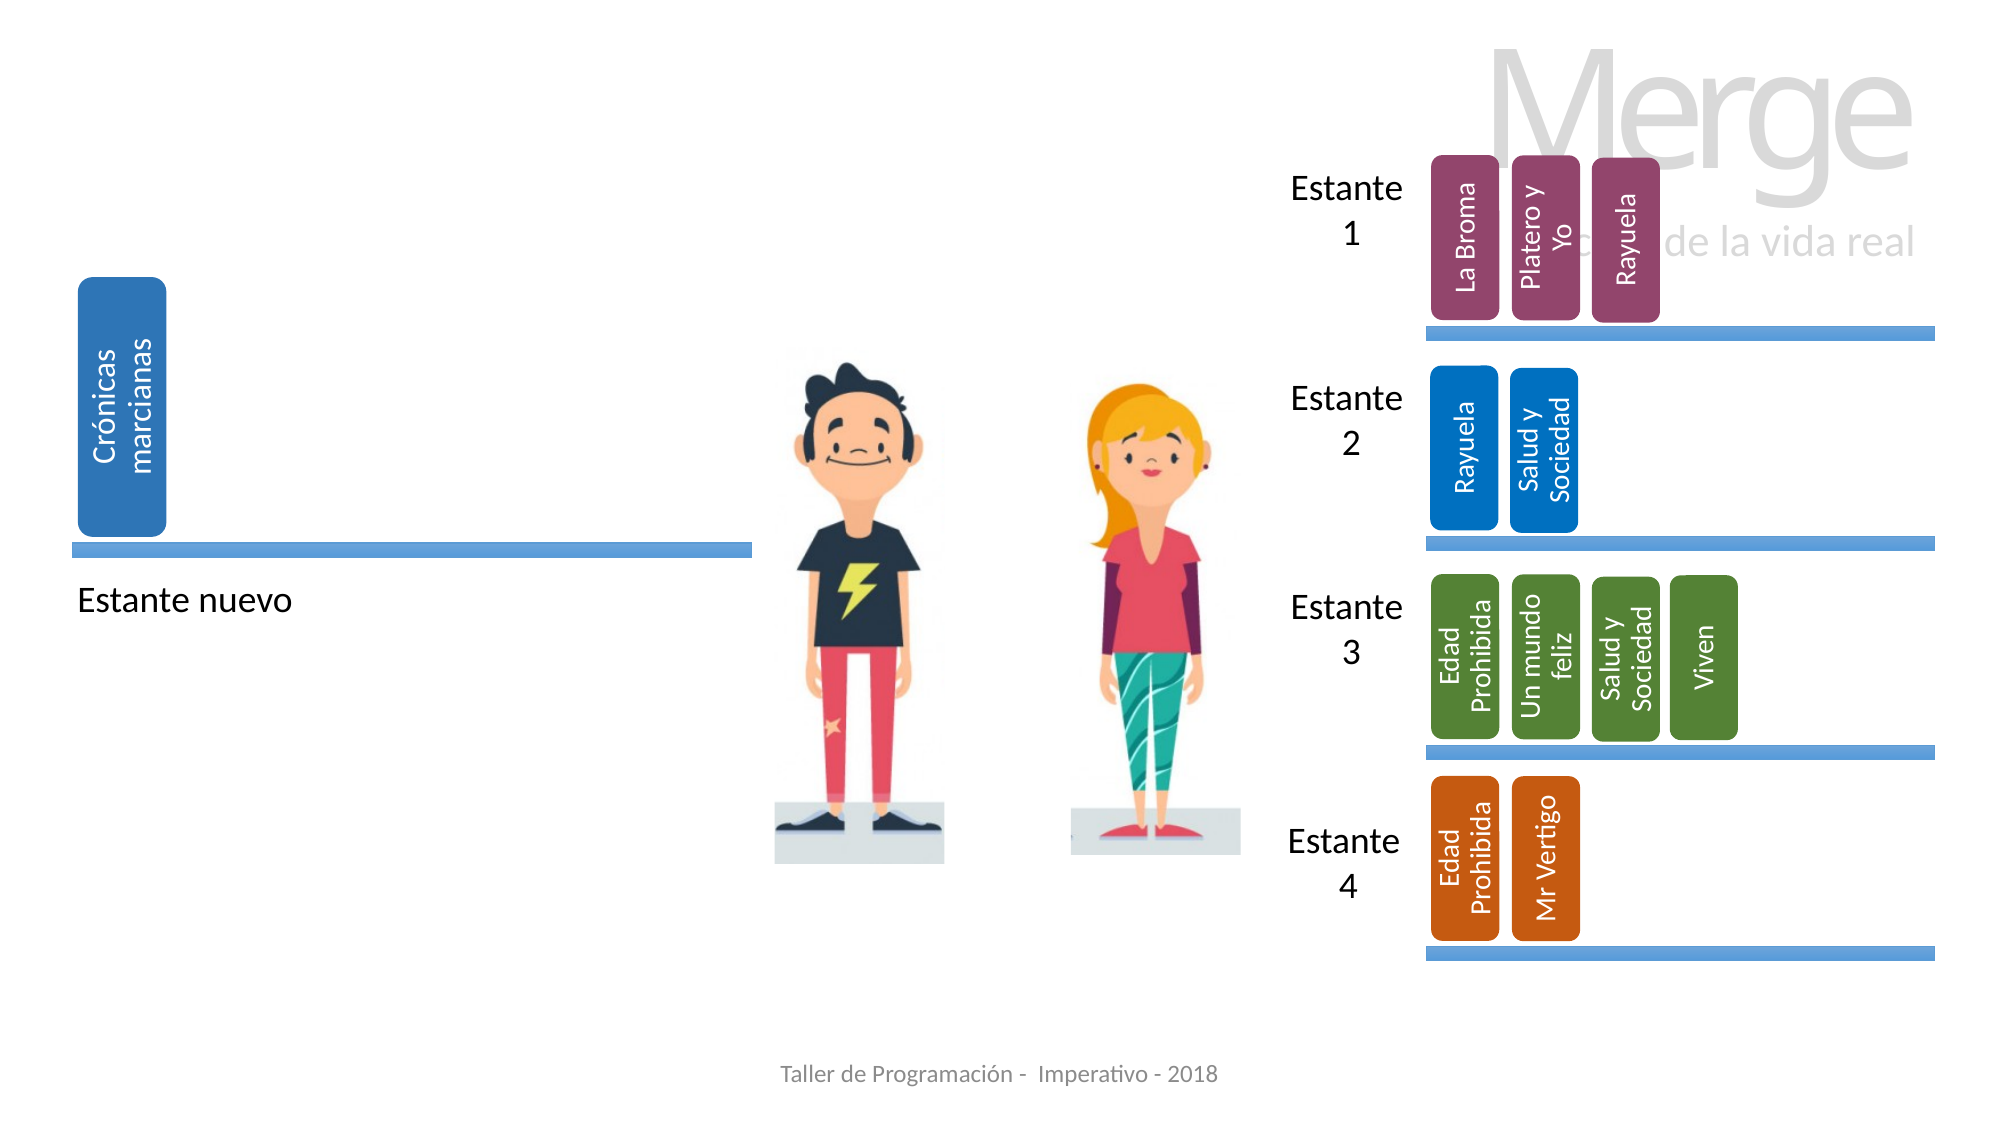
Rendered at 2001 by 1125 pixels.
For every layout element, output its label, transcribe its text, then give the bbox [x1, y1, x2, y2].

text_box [1382, 203, 1463, 272]
text_box Estante 1 [1275, 155, 1419, 260]
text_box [1463, 203, 1629, 272]
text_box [1621, 623, 1787, 692]
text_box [1461, 416, 1627, 485]
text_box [1462, 0, 1996, 279]
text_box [1381, 413, 1547, 482]
text_box [1426, 536, 1935, 551]
text_box [1426, 946, 1935, 961]
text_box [1382, 622, 1463, 691]
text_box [1382, 824, 1548, 893]
text_box Estante 4 [1272, 808, 1416, 914]
text_box Estante nuevo [62, 567, 515, 628]
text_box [1543, 205, 1709, 275]
text_box Estante 2 [1275, 365, 1419, 471]
text_box [72, 542, 752, 558]
text_box [1426, 326, 1935, 341]
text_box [0, 362, 253, 452]
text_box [1548, 824, 1629, 893]
picture [1070, 367, 1241, 855]
text_box Estante 3 [1275, 574, 1419, 679]
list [774, 347, 945, 865]
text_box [1543, 625, 1709, 694]
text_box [1463, 622, 1629, 691]
footer Taller de Programación - Imperativo - 2018 [662, 1042, 1338, 1103]
text_box [1426, 745, 1935, 760]
